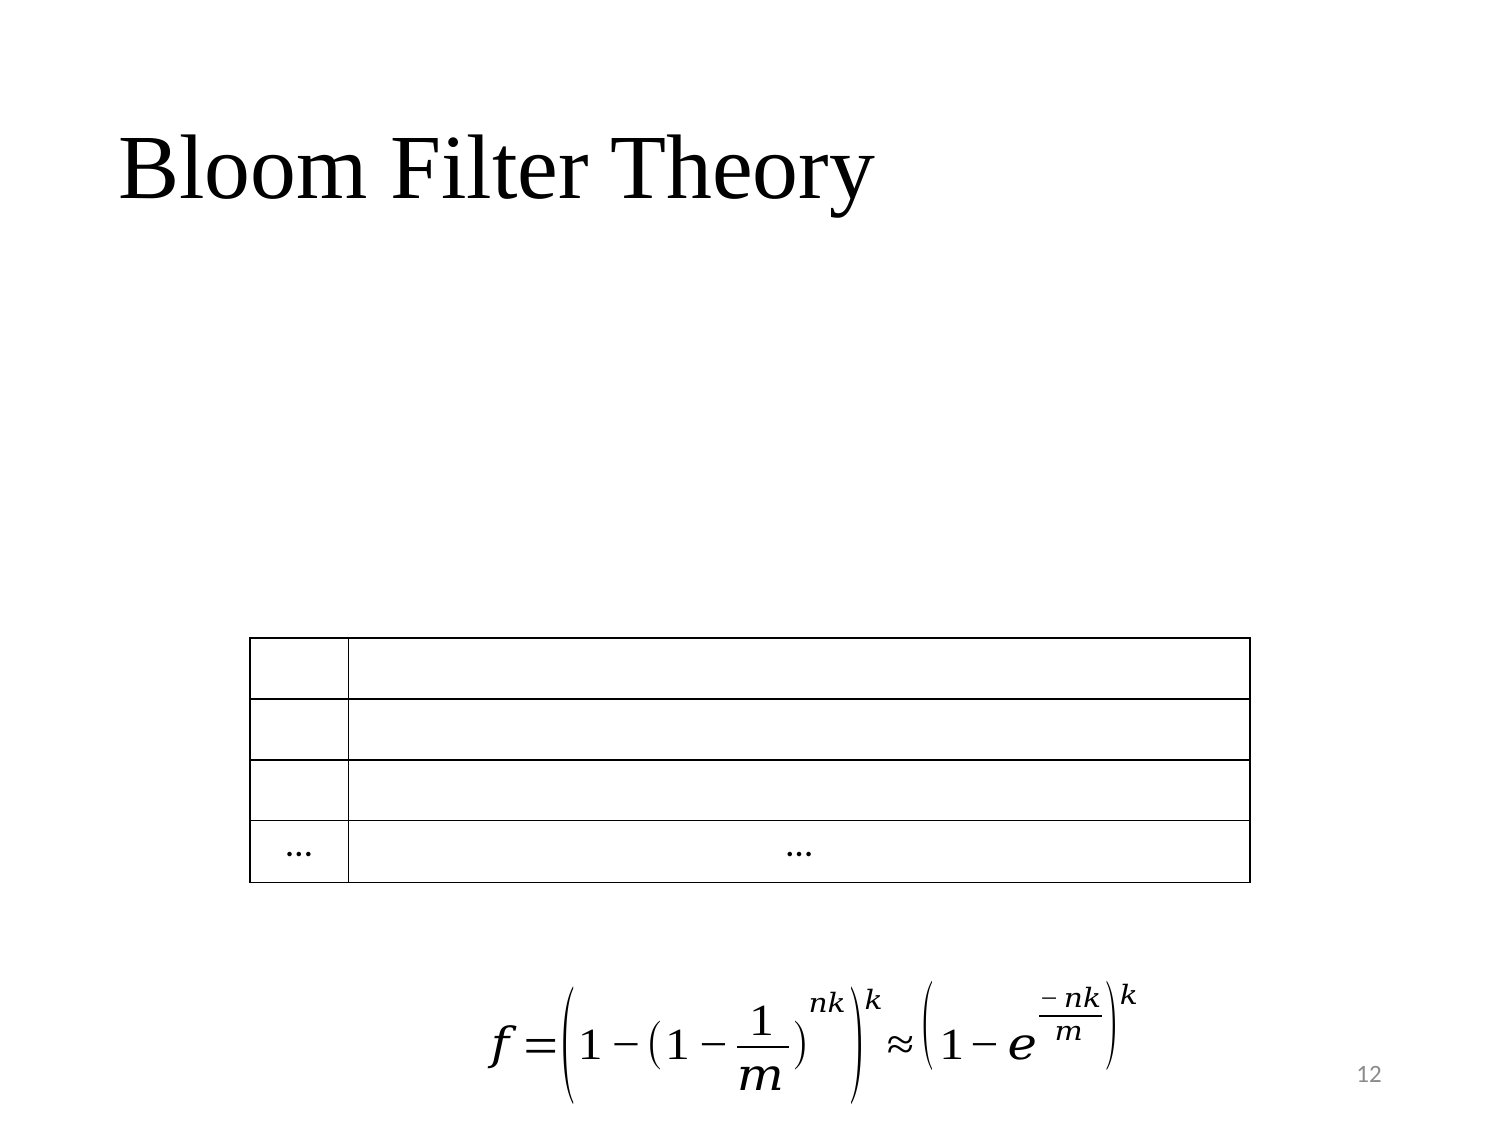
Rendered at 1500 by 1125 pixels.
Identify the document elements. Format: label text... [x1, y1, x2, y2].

slide_number 12 [1059, 1042, 1397, 1103]
title Bloom Filter Theory [103, 59, 1397, 278]
